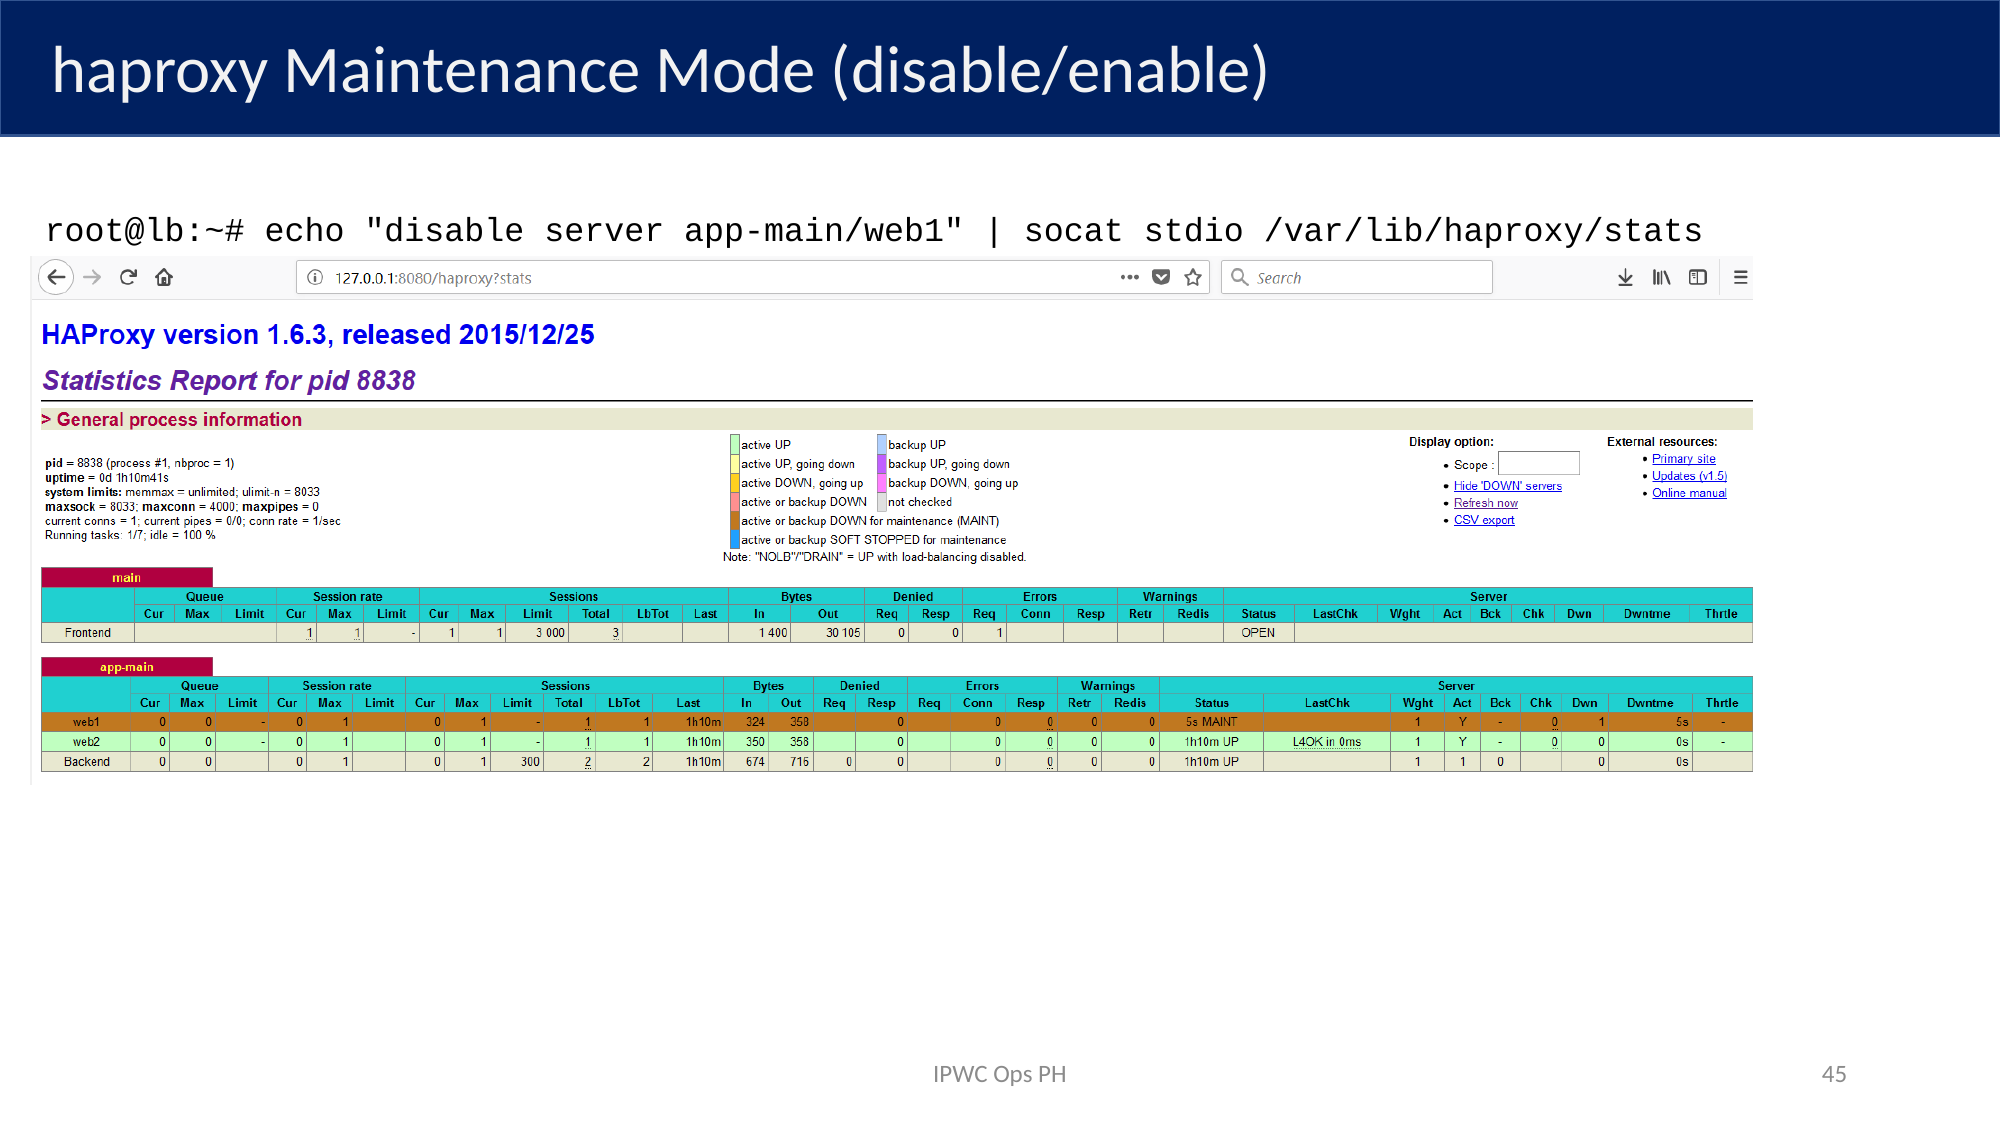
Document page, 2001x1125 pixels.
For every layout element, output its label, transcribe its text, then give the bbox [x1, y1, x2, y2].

footer IPWC Ops PH [662, 1042, 1338, 1103]
text_box [0, 0, 2000, 137]
text_box haproxy Maintenance Mode (disable/enable) [36, 18, 1288, 114]
slide_number 45 [1412, 1042, 1863, 1103]
picture [30, 255, 1753, 785]
text_box root@lb:~# echo "disable server app-main/web1" | socat stdio /var/lib/haproxy/stats [30, 200, 1966, 256]
